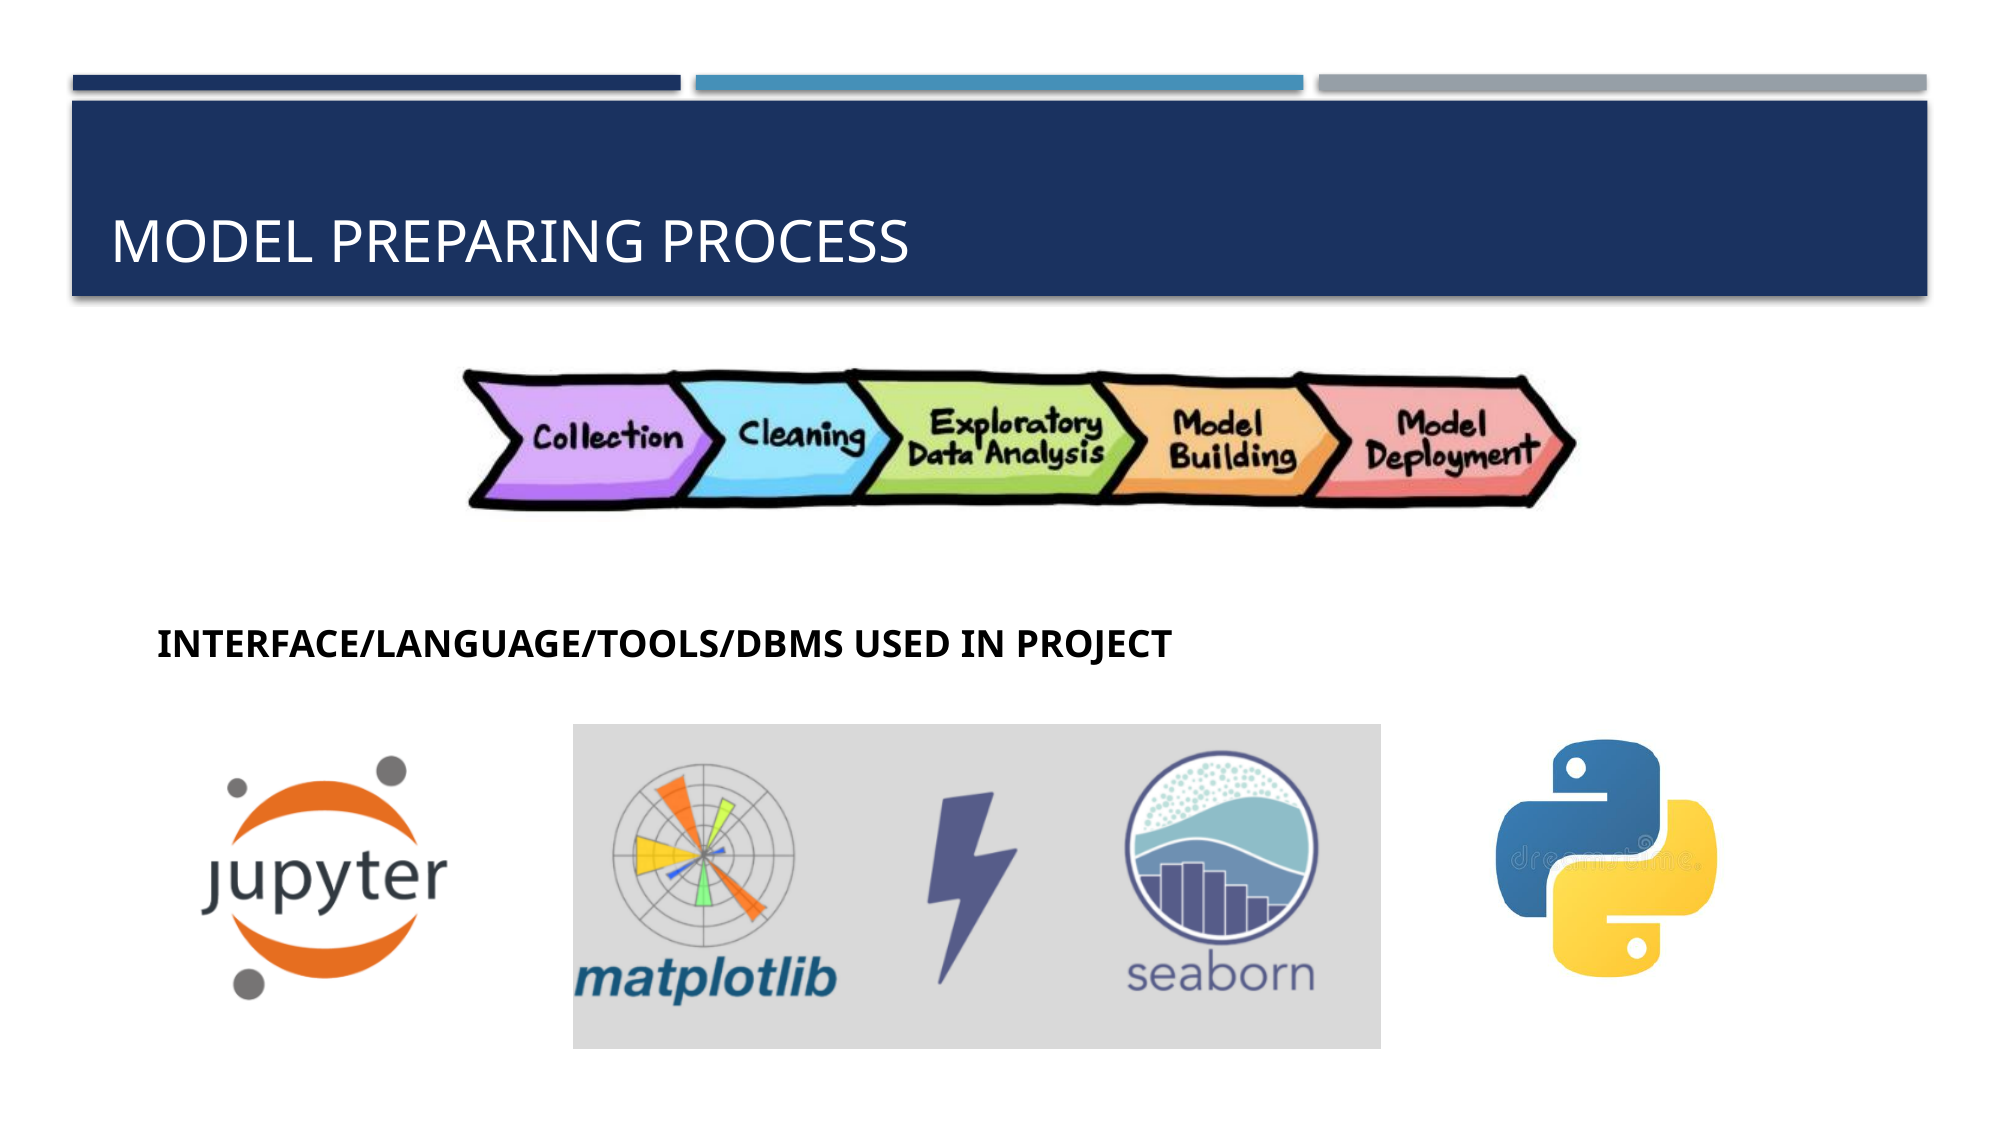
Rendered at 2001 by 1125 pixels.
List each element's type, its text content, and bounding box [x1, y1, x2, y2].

picture [1459, 712, 1773, 992]
title Model preparing process [95, 115, 1905, 282]
text_box Interface/Language/Tools/DBMS used in project [142, 517, 1517, 673]
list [453, 354, 1583, 522]
picture [190, 731, 455, 1011]
picture [572, 724, 1382, 1050]
